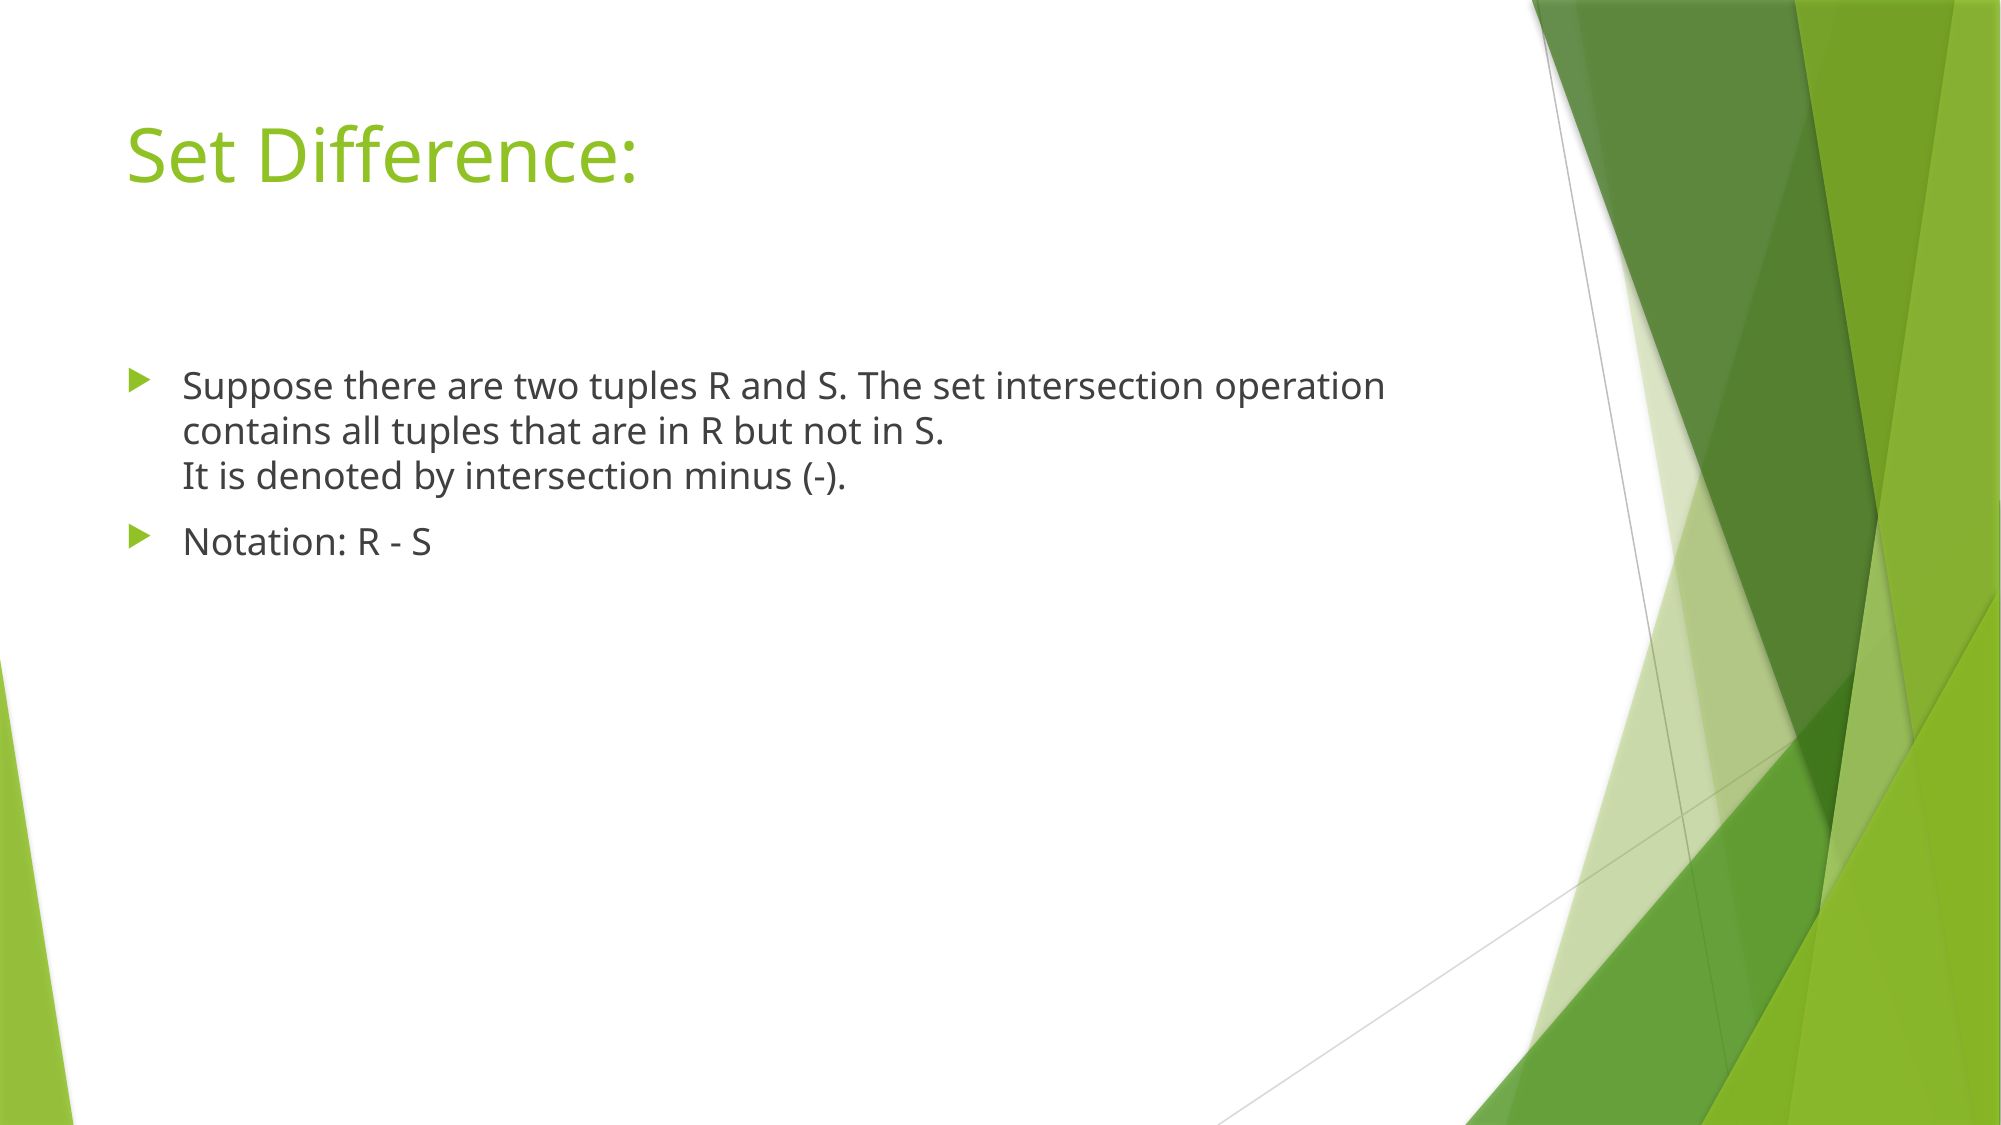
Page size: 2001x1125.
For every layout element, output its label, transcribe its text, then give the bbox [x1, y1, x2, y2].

list Suppose there are two tuples R and S. The set intersection operation contains all tuples that are in R but not in S. It is denoted by intersection minus (-). Notation: R - S [111, 354, 1522, 992]
title Set Difference: [111, 99, 1522, 317]
